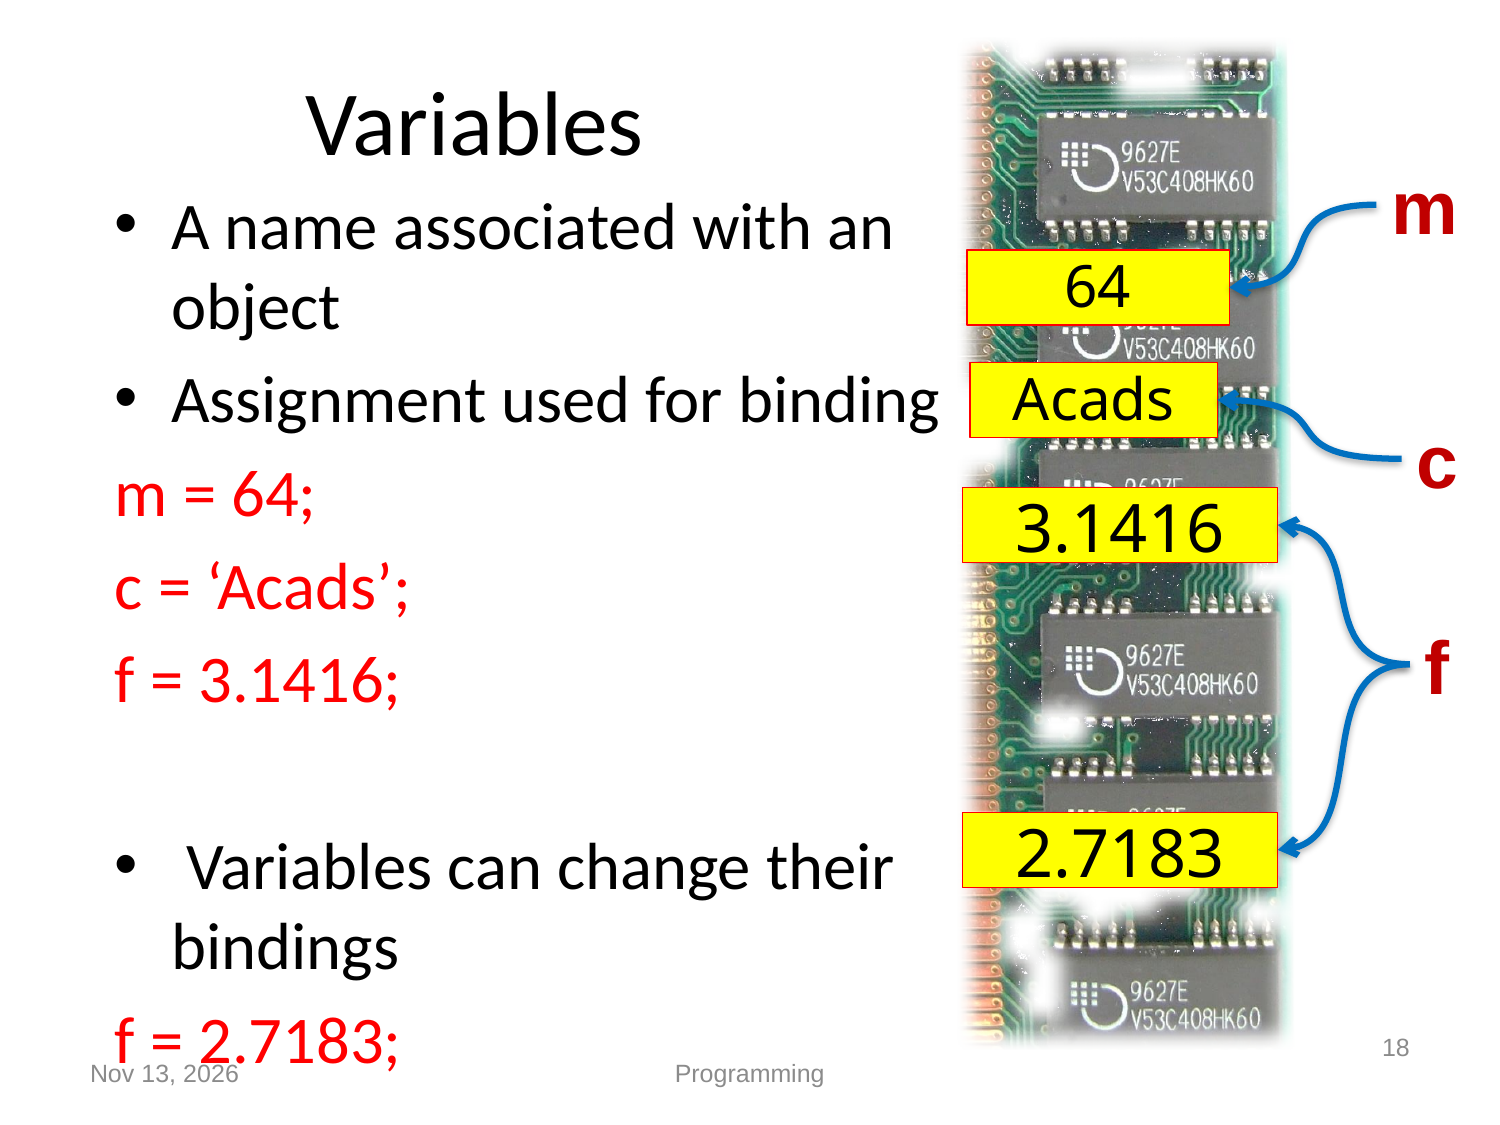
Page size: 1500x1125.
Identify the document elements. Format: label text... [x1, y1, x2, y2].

text_box 64 [966, 249, 1230, 325]
text_box NO [982, 62, 1272, 203]
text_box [1229, 205, 1377, 288]
text_box m [1376, 152, 1473, 258]
slide_number Aug-23 [75, 1042, 425, 1103]
text_box Acads [970, 362, 1218, 373]
picture [987, 67, 1268, 249]
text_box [1217, 399, 1402, 460]
picture [619, 288, 1500, 812]
list A name associated with an object Assignment used for binding m = 64; c = ‘Acads’; f = 3.1416; Variables can change their bindings f = 2.7183; [99, 174, 1013, 1100]
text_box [1277, 664, 1410, 851]
footer Programming [512, 1042, 988, 1103]
slide_number 18 [1074, 1016, 1425, 1077]
picture [1013, 888, 1267, 1022]
text_box 2.7183 [962, 812, 1278, 888]
title Variables [99, 50, 850, 174]
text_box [1277, 524, 1410, 664]
